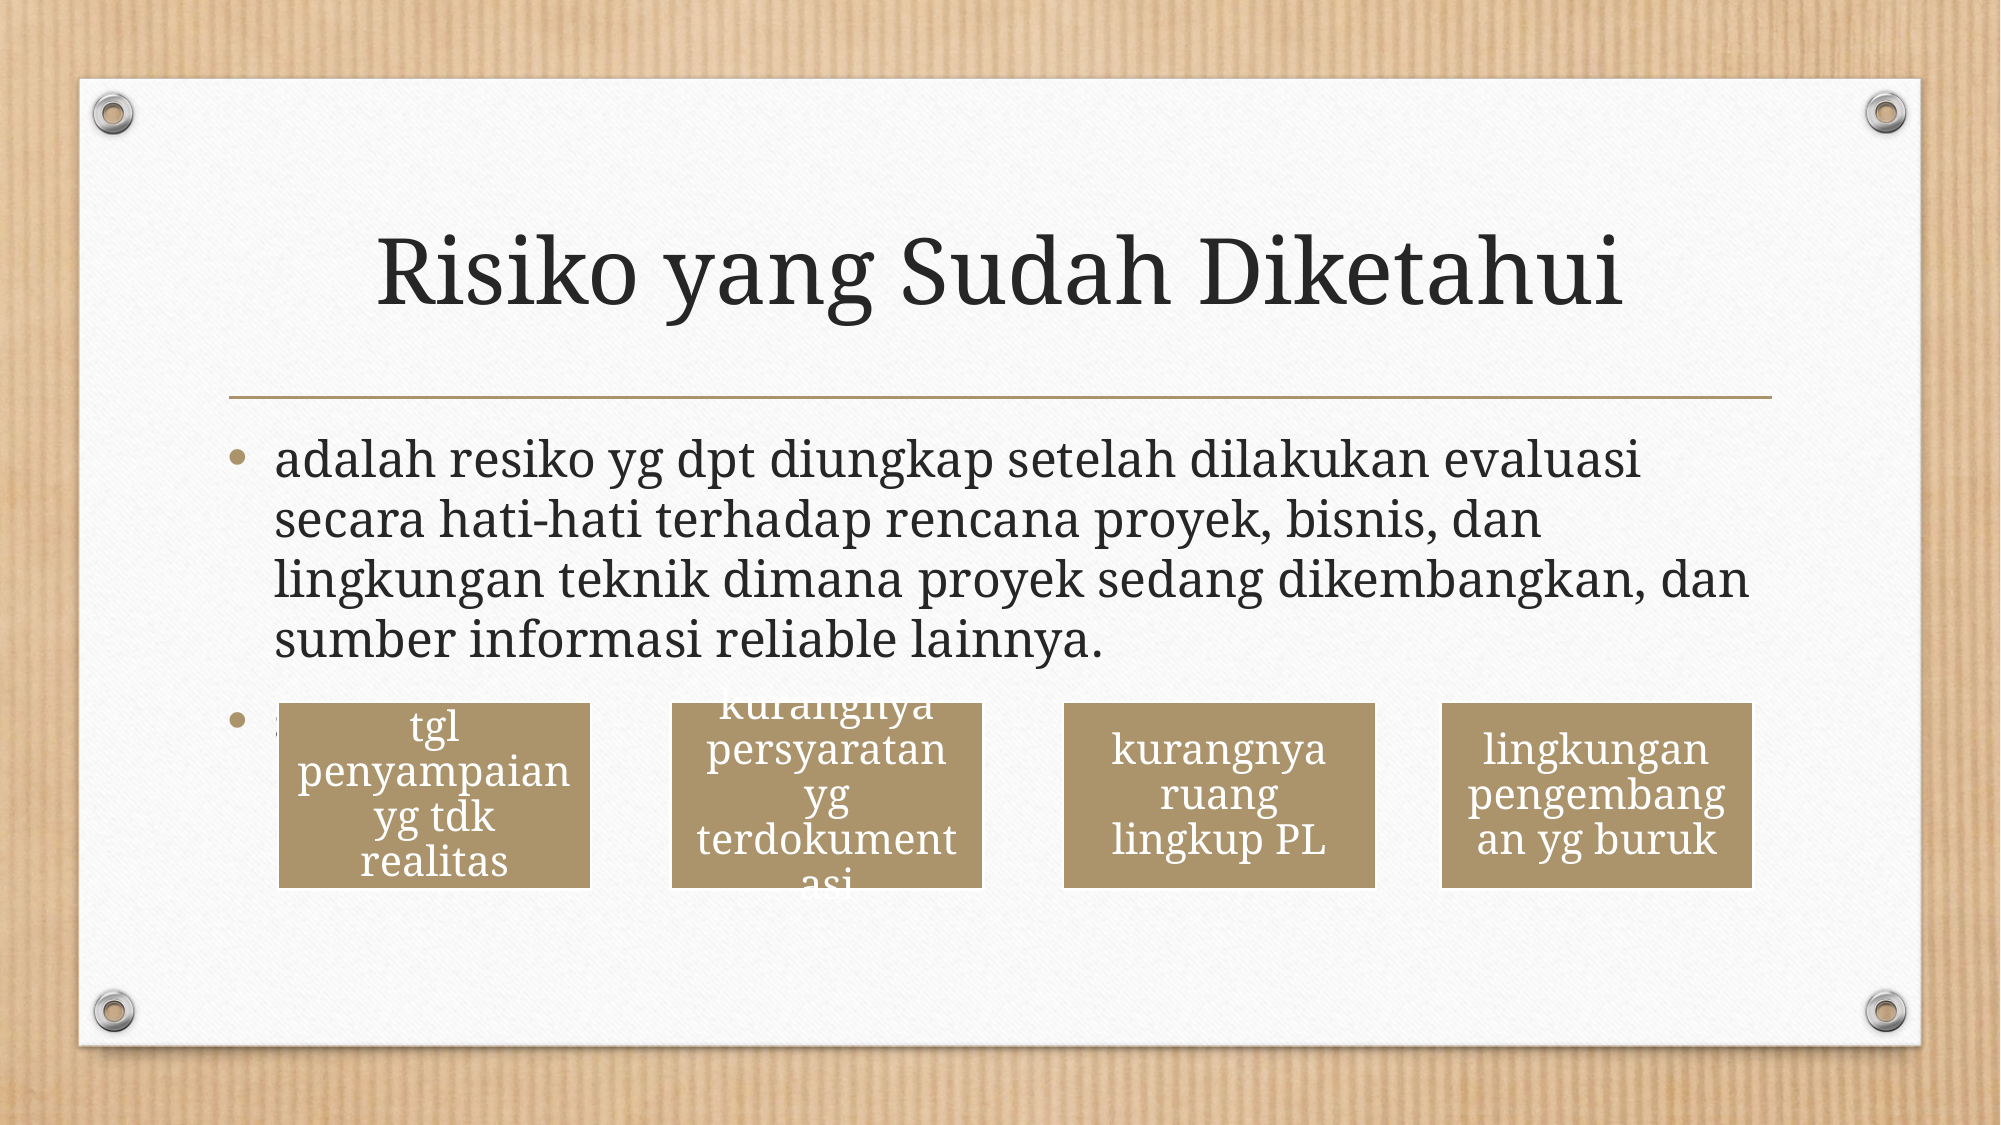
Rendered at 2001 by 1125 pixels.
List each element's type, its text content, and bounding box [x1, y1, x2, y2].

title Risiko yang Sudah Diketahui [212, 161, 1788, 375]
text_box lingkungan pengembangan yg buruk [1439, 701, 1755, 891]
picture [0, 0, 2001, 1125]
text_box tgl penyampaian yg tdk realitas [277, 701, 592, 891]
list adalah resiko yg dpt diungkap setelah dilakukan evaluasi secara hati-hati terhadap rencana proyek, bisnis, dan lingkungan teknik dimana proyek sedang dikembangkan, dan sumber informasi reliable lainnya. seperti [212, 419, 1788, 964]
text_box kurangnya ruang lingkup PL [1062, 701, 1377, 891]
text_box kurangnya persyaratan yg terdokumentasi [669, 701, 985, 891]
